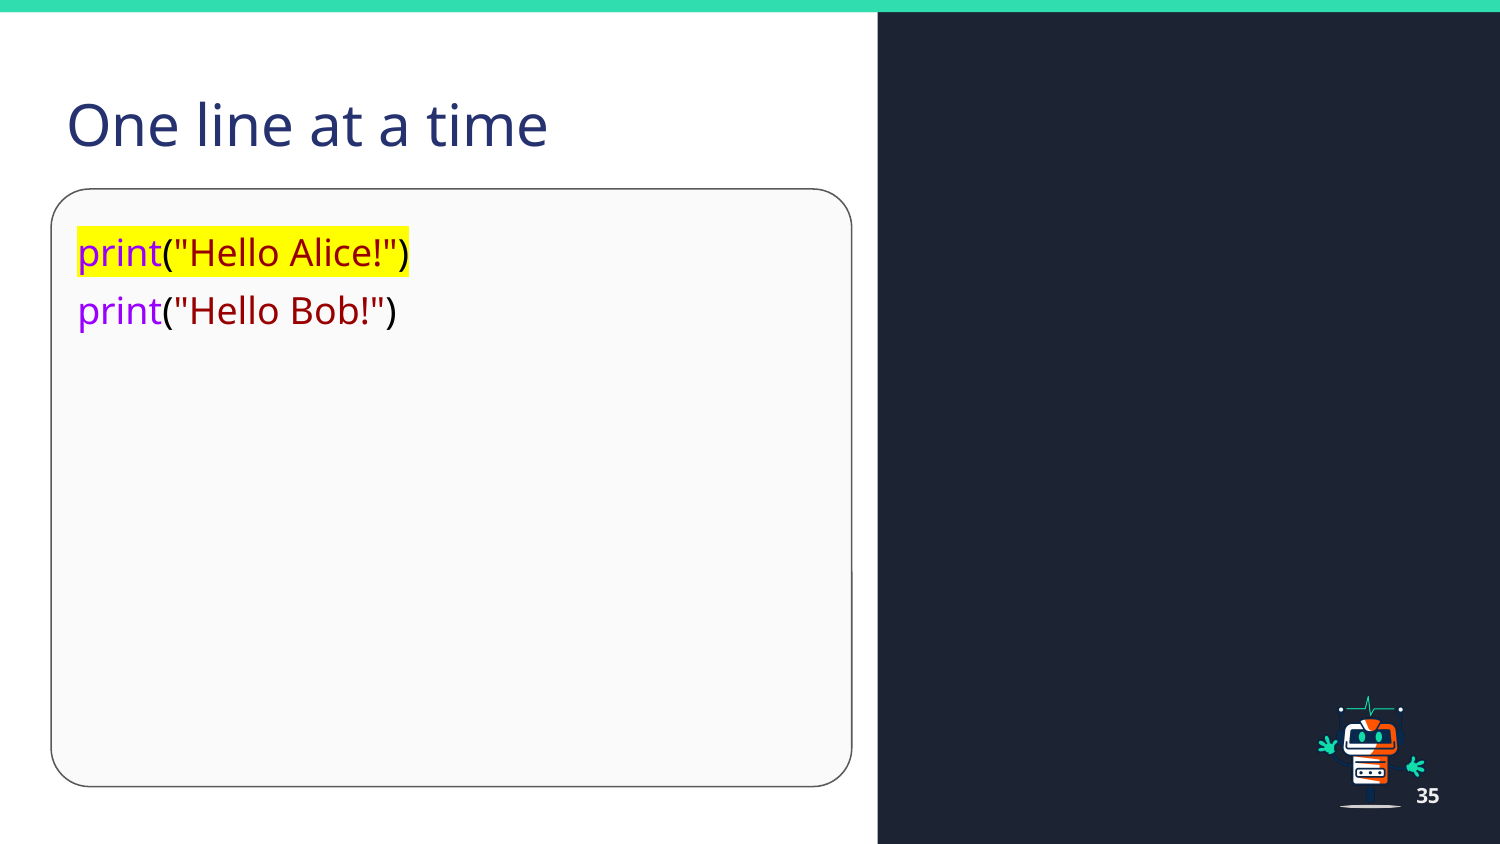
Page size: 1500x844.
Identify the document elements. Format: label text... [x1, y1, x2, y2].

title One line at a time [51, 72, 852, 167]
text_box [0, 0, 1500, 13]
text_box [877, 13, 1500, 844]
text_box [1309, 687, 1456, 830]
text_box print("Hello Alice!") print("Hello Bob!") [51, 188, 852, 787]
